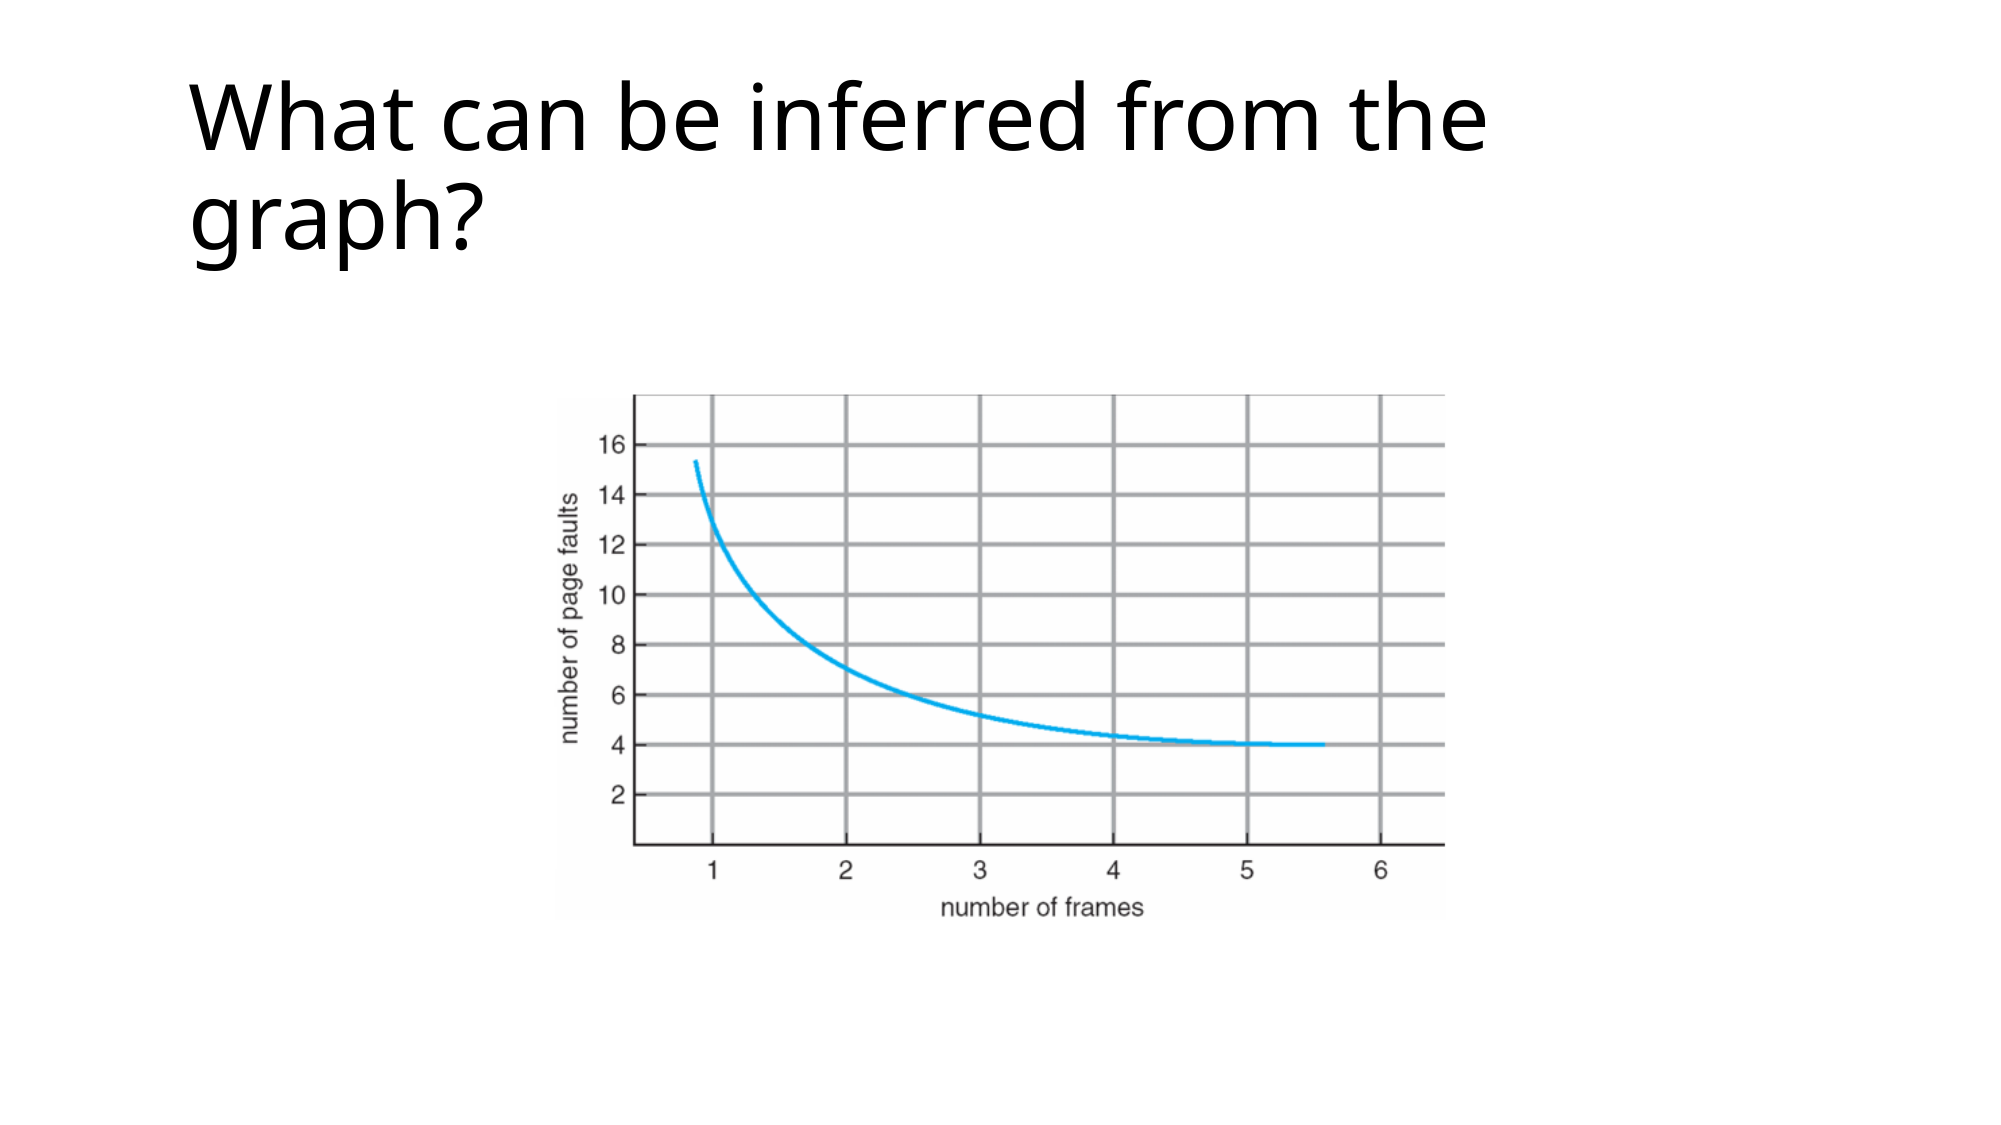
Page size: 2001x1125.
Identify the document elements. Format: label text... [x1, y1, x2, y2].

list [536, 361, 1464, 940]
title What can be inferred from the graph? [173, 61, 1827, 280]
